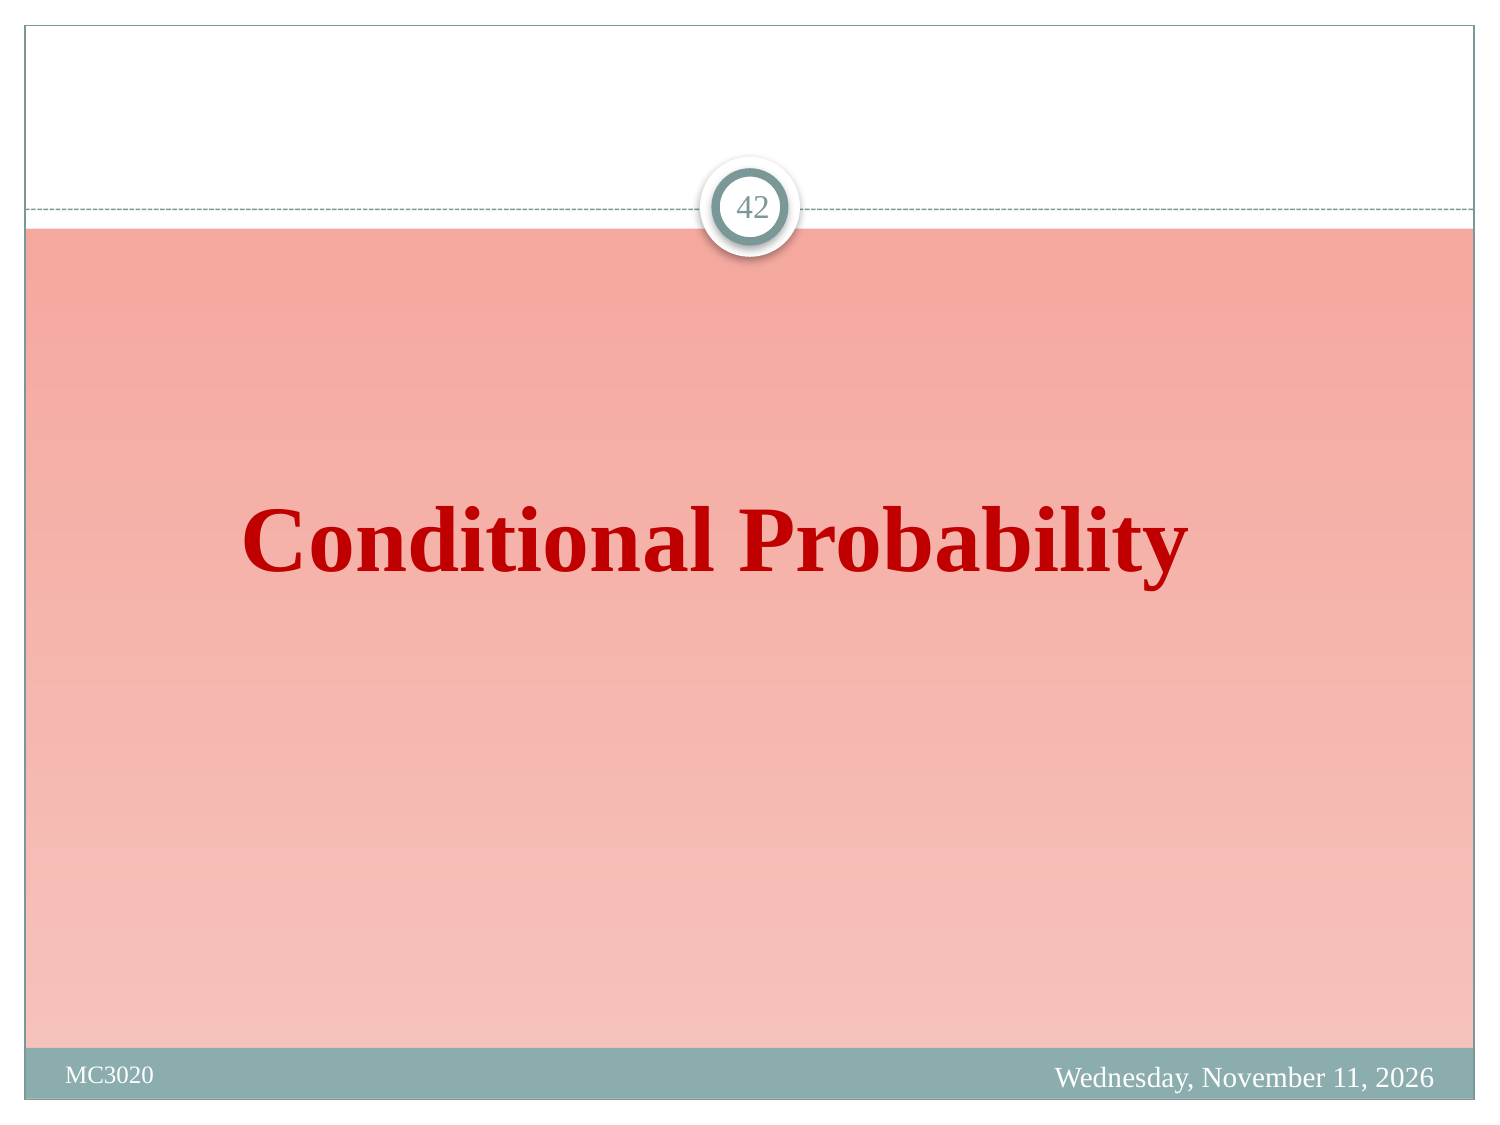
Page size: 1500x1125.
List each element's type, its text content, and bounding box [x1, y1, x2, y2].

title Conditional Probability [15, 586, 1416, 711]
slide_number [950, 1050, 1450, 1111]
footer MC3020 [50, 1051, 638, 1112]
slide_number 42 [715, 168, 791, 241]
